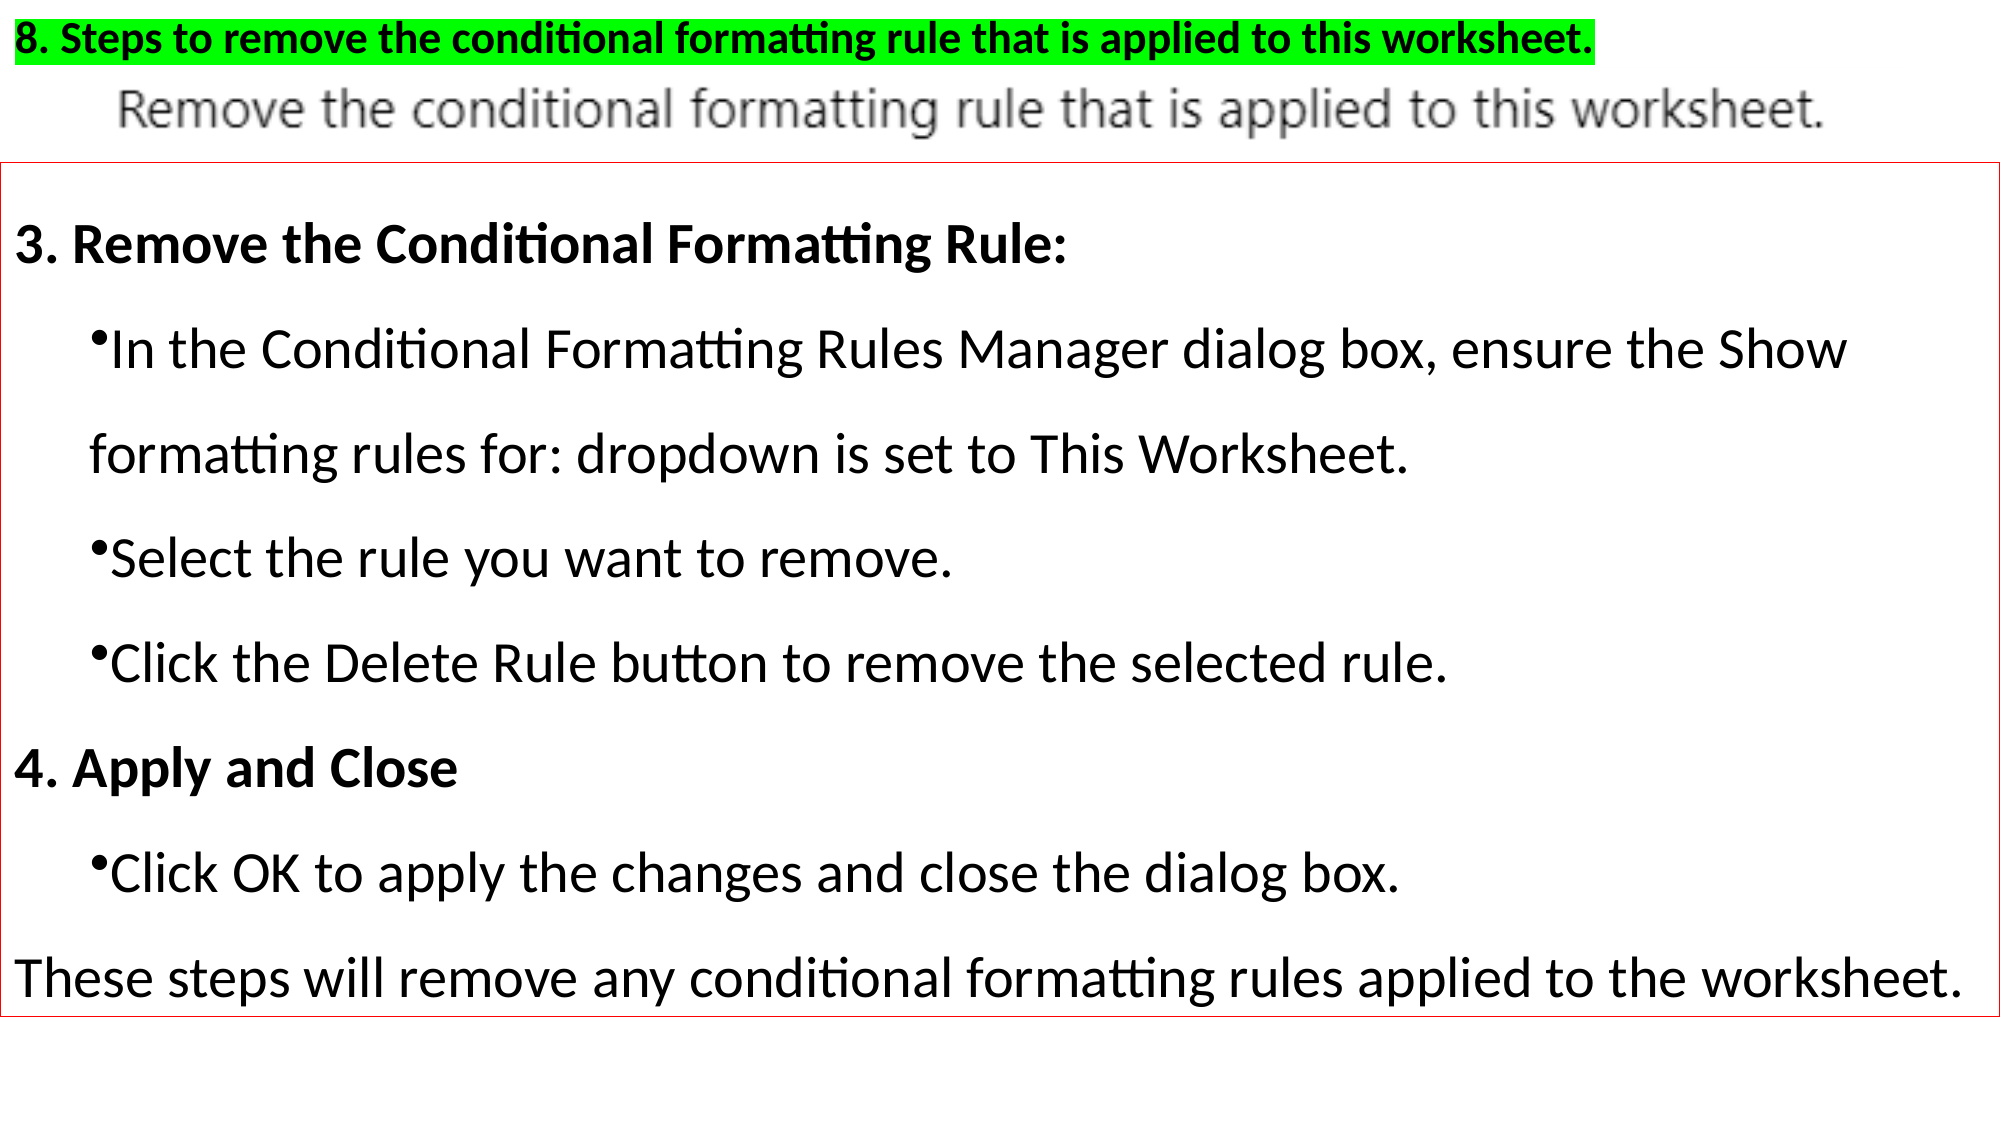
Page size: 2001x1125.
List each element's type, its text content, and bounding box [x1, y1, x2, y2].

picture [95, 65, 1905, 168]
text_box 8. Steps to remove the conditional formatting rule that is applied to this worksheet. [0, 0, 2000, 70]
text_box 3. Remove the Conditional Formatting Rule: In the Conditional Formatting Rules Manager dialog box, ensure the Show formatting rules for: dropdown is set to This Worksheet. Select the rule you want to remove. Click the Delete Rule button to remove the selected rule. 4. Apply and Close Click OK to apply the changes and close the dialog box. These steps will remove any conditional formatting rules applied to the worksheet. [0, 162, 2000, 1017]
